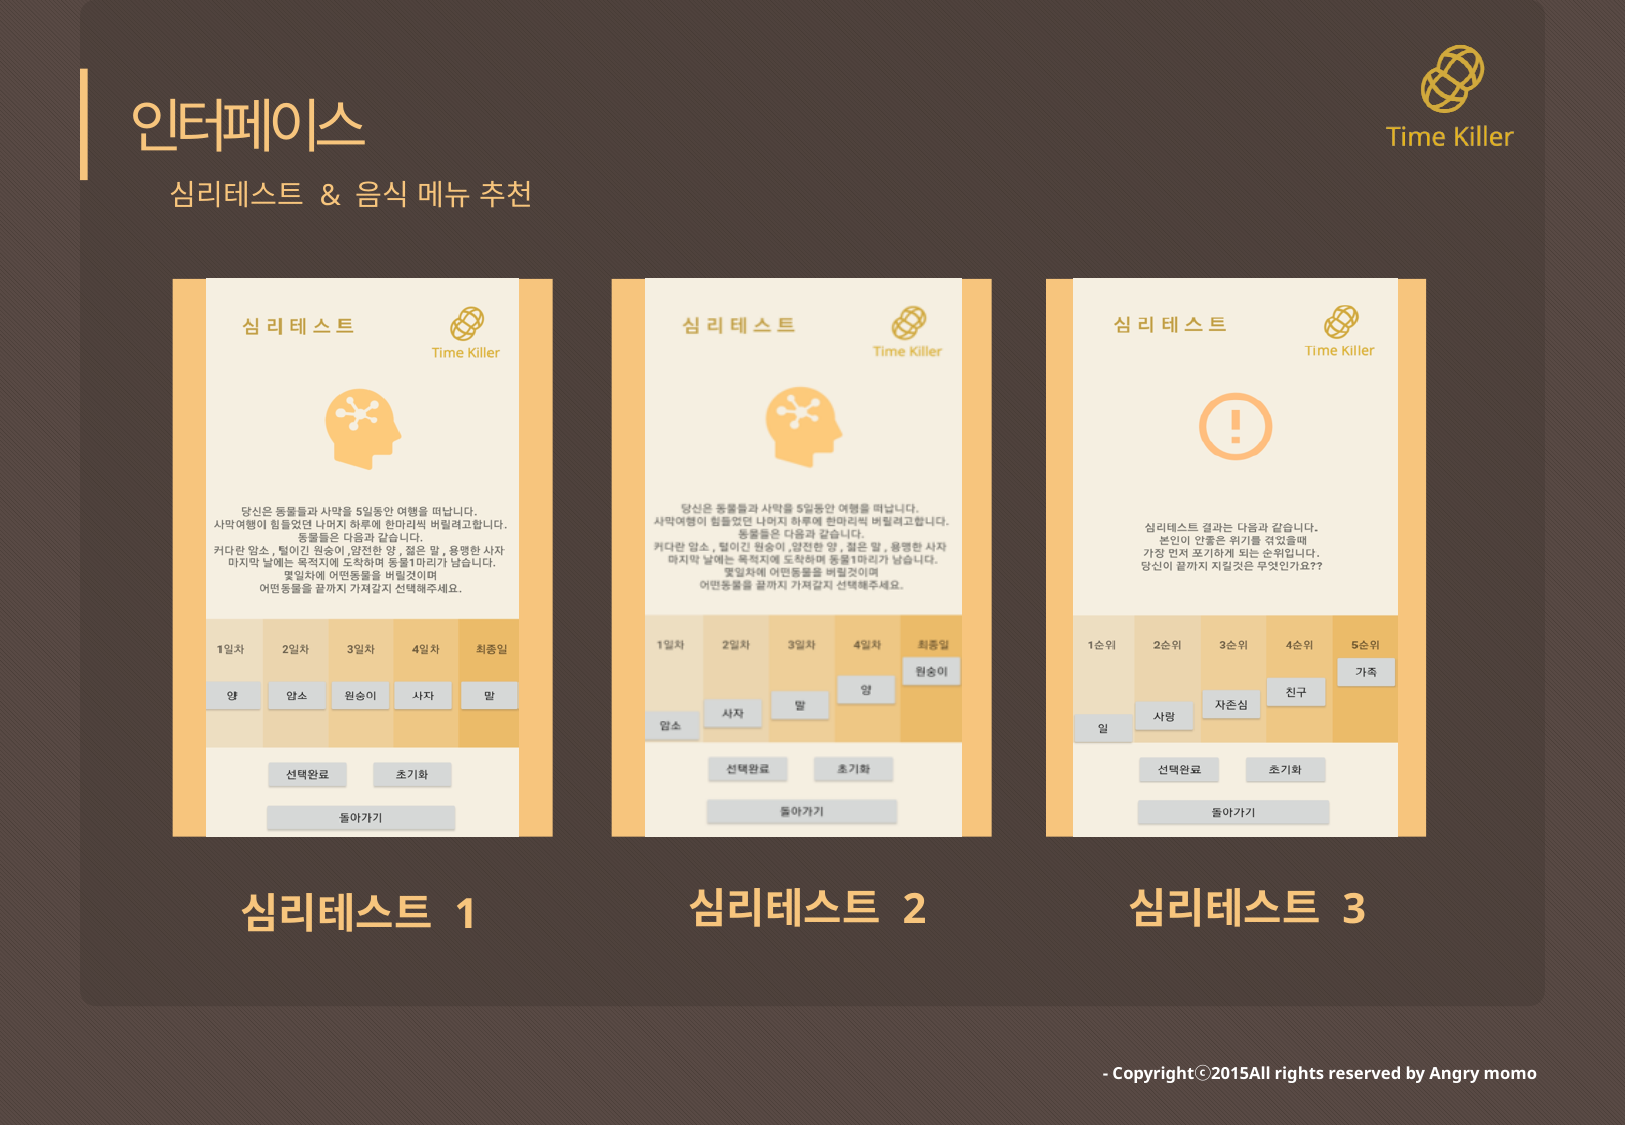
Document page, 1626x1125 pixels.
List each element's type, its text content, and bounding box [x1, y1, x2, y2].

picture [1343, 3, 1555, 187]
text_box [77, 0, 1547, 1009]
text_box 심리테스트 3 [1113, 874, 1382, 940]
text_box [170, 277, 207, 839]
text_box [609, 277, 645, 839]
picture [206, 278, 519, 837]
text_box [1396, 277, 1428, 839]
text_box - Copyrightⓒ2015All rights reserved by Angry momo [1001, 1054, 1556, 1092]
text_box 심리테스트 2 [673, 874, 942, 940]
picture [644, 278, 962, 837]
text_box 인터페이스 [114, 81, 541, 167]
text_box [1044, 277, 1074, 839]
picture [1073, 278, 1399, 837]
text_box 심리테스트 & 음식 메뉴 추천 [154, 169, 550, 219]
text_box [518, 277, 555, 839]
text_box [959, 277, 994, 839]
text_box 심리테스트 1 [225, 879, 494, 945]
text_box [78, 67, 90, 182]
